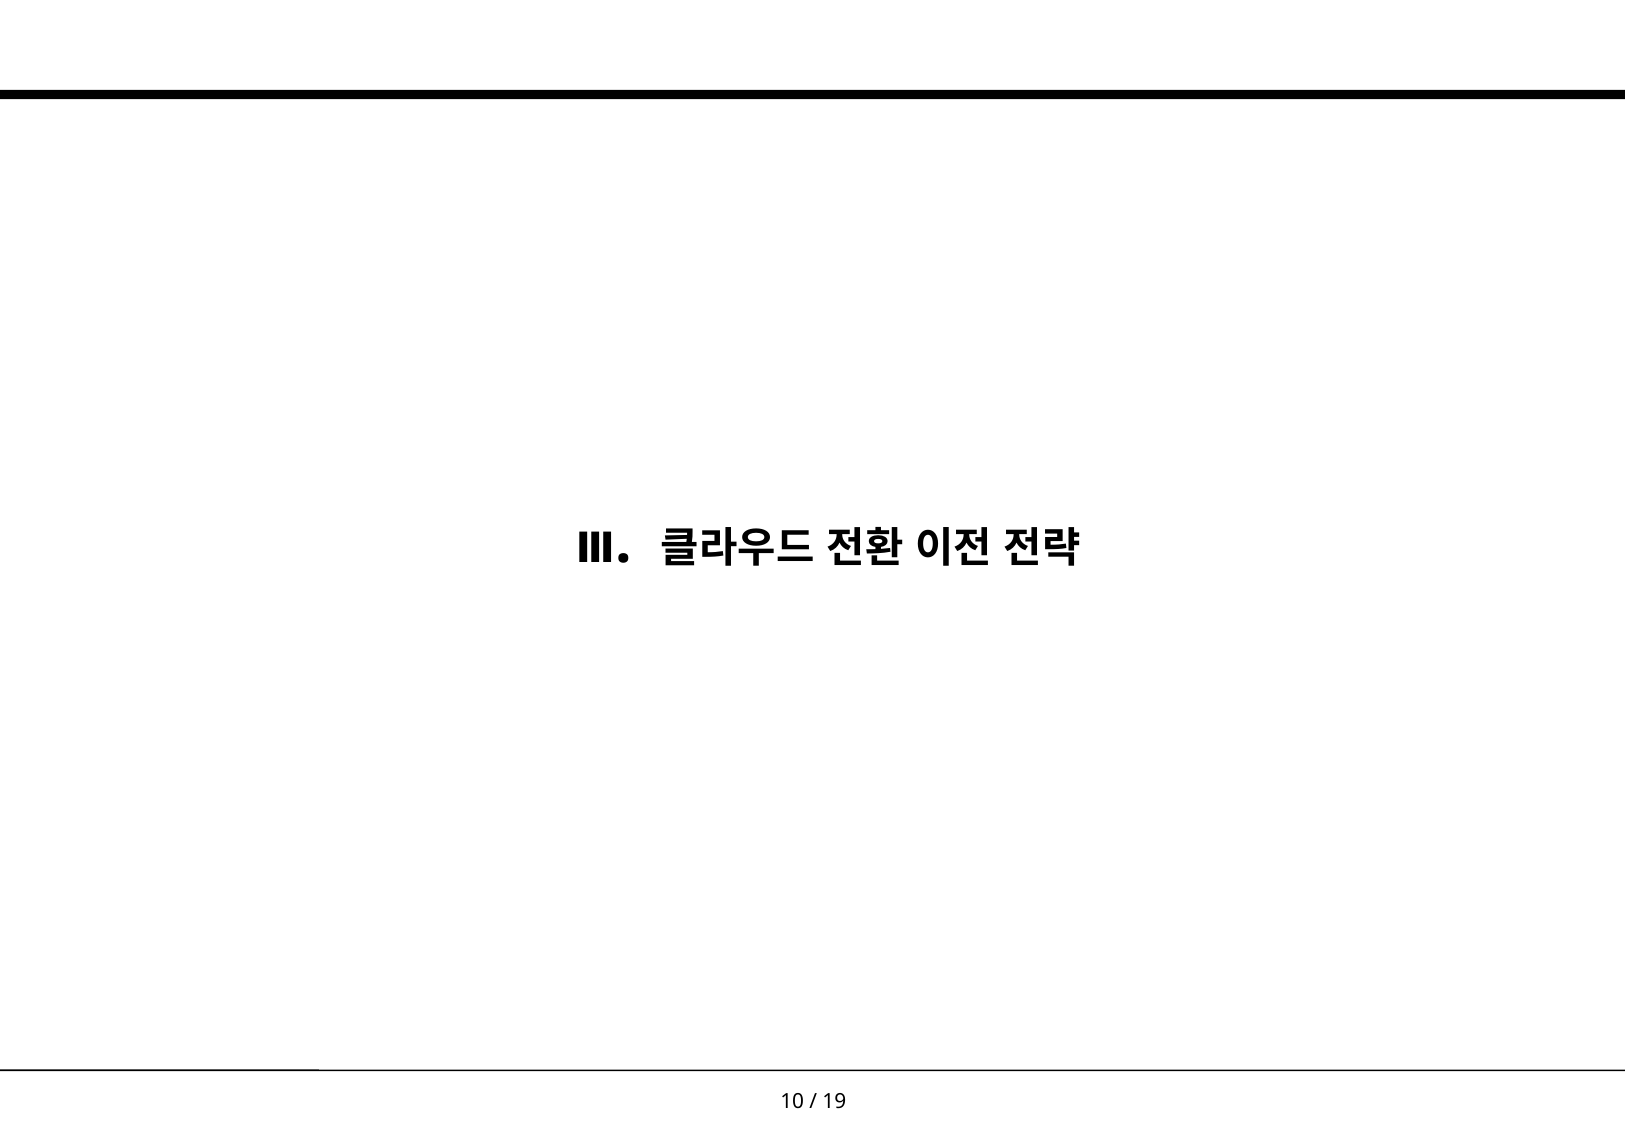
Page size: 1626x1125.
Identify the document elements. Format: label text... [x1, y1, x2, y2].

text_box Ⅲ. 클라우드 전환 이전 전략 [560, 496, 1156, 582]
